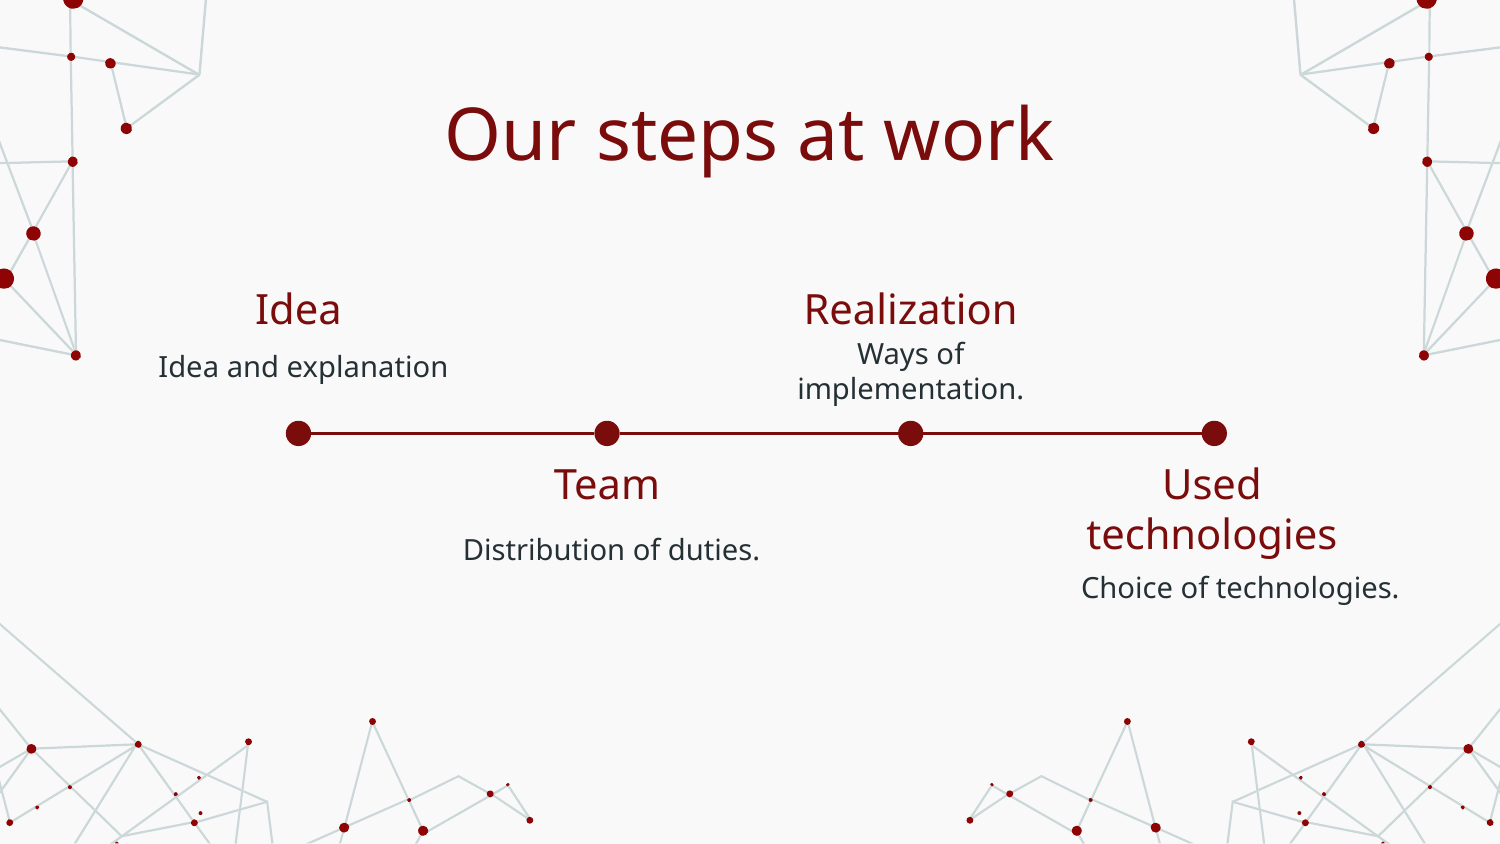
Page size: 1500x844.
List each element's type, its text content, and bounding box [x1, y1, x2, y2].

text_box Idea and explanation [123, 333, 484, 443]
text_box Ways of implementation. [735, 320, 1087, 430]
text_box Distribution of duties.​ Distribution of duties.​ [426, 481, 797, 578]
text_box [285, 420, 311, 447]
text_box Idea [118, 268, 479, 355]
title Our steps at work [118, 72, 1382, 167]
text_box Team [426, 442, 788, 530]
text_box [898, 420, 924, 447]
text_box Realization [735, 268, 1087, 320]
text_box Choice of technologies.​ [1062, 554, 1419, 663]
text_box Used technologies [1033, 442, 1390, 578]
text_box [1201, 420, 1227, 447]
text_box [594, 420, 620, 447]
